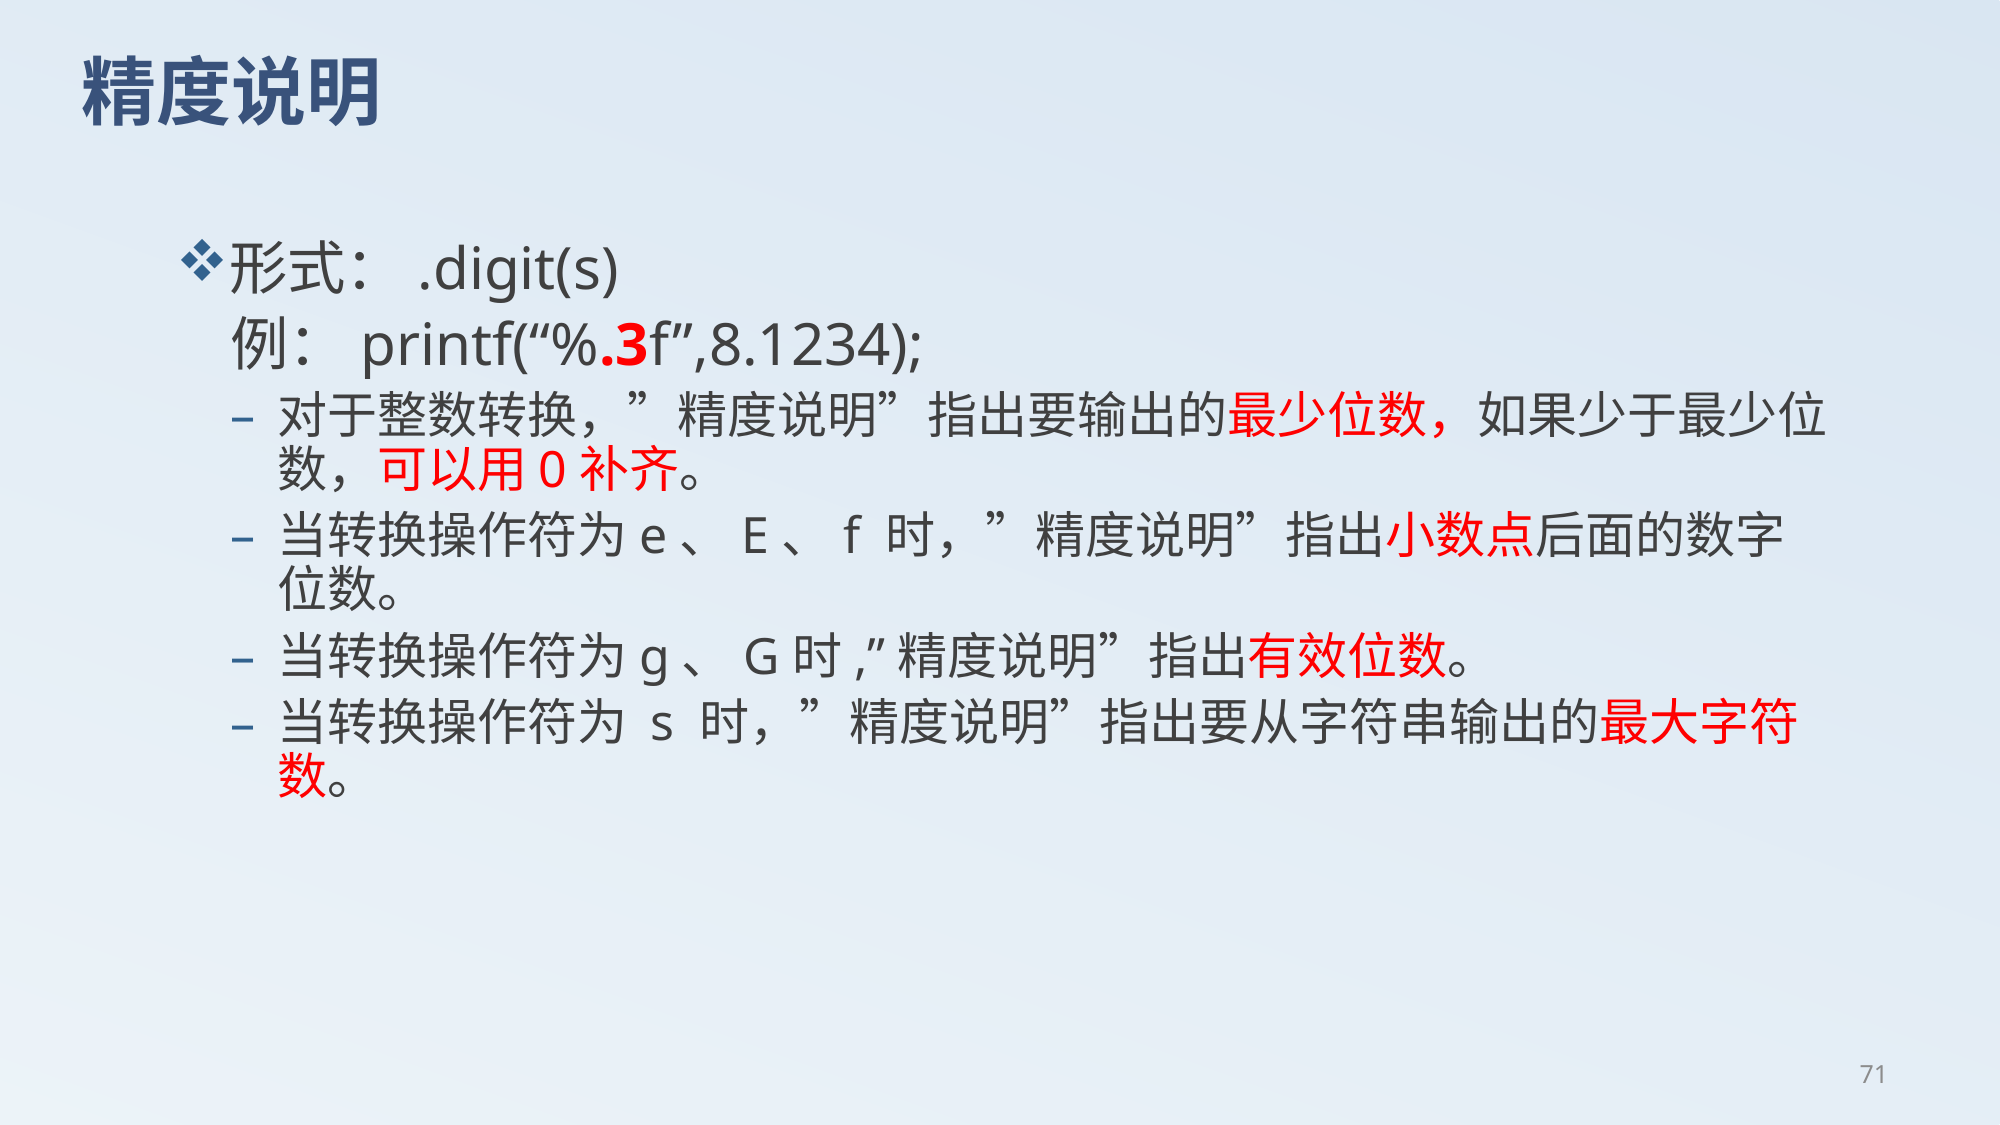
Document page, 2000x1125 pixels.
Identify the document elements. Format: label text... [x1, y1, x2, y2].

title 精度说明 [66, 54, 1867, 197]
text_box 形式：.digit(s) 例：printf(“%.3f”,8.1234); 对于整数转换，”精度说明”指出要输出的最少位数，如果少于最少位数，可以用0补齐。 当转换操作符为e、E、f 时，”精度说明”指出小数点后面的数字位数。 当转换操作符为g、G时,”精度说明”指出有效位数。 当转换操作符为 s 时，”精度说明”指出要从字符串输出的最大字符数。 [161, 231, 1849, 965]
